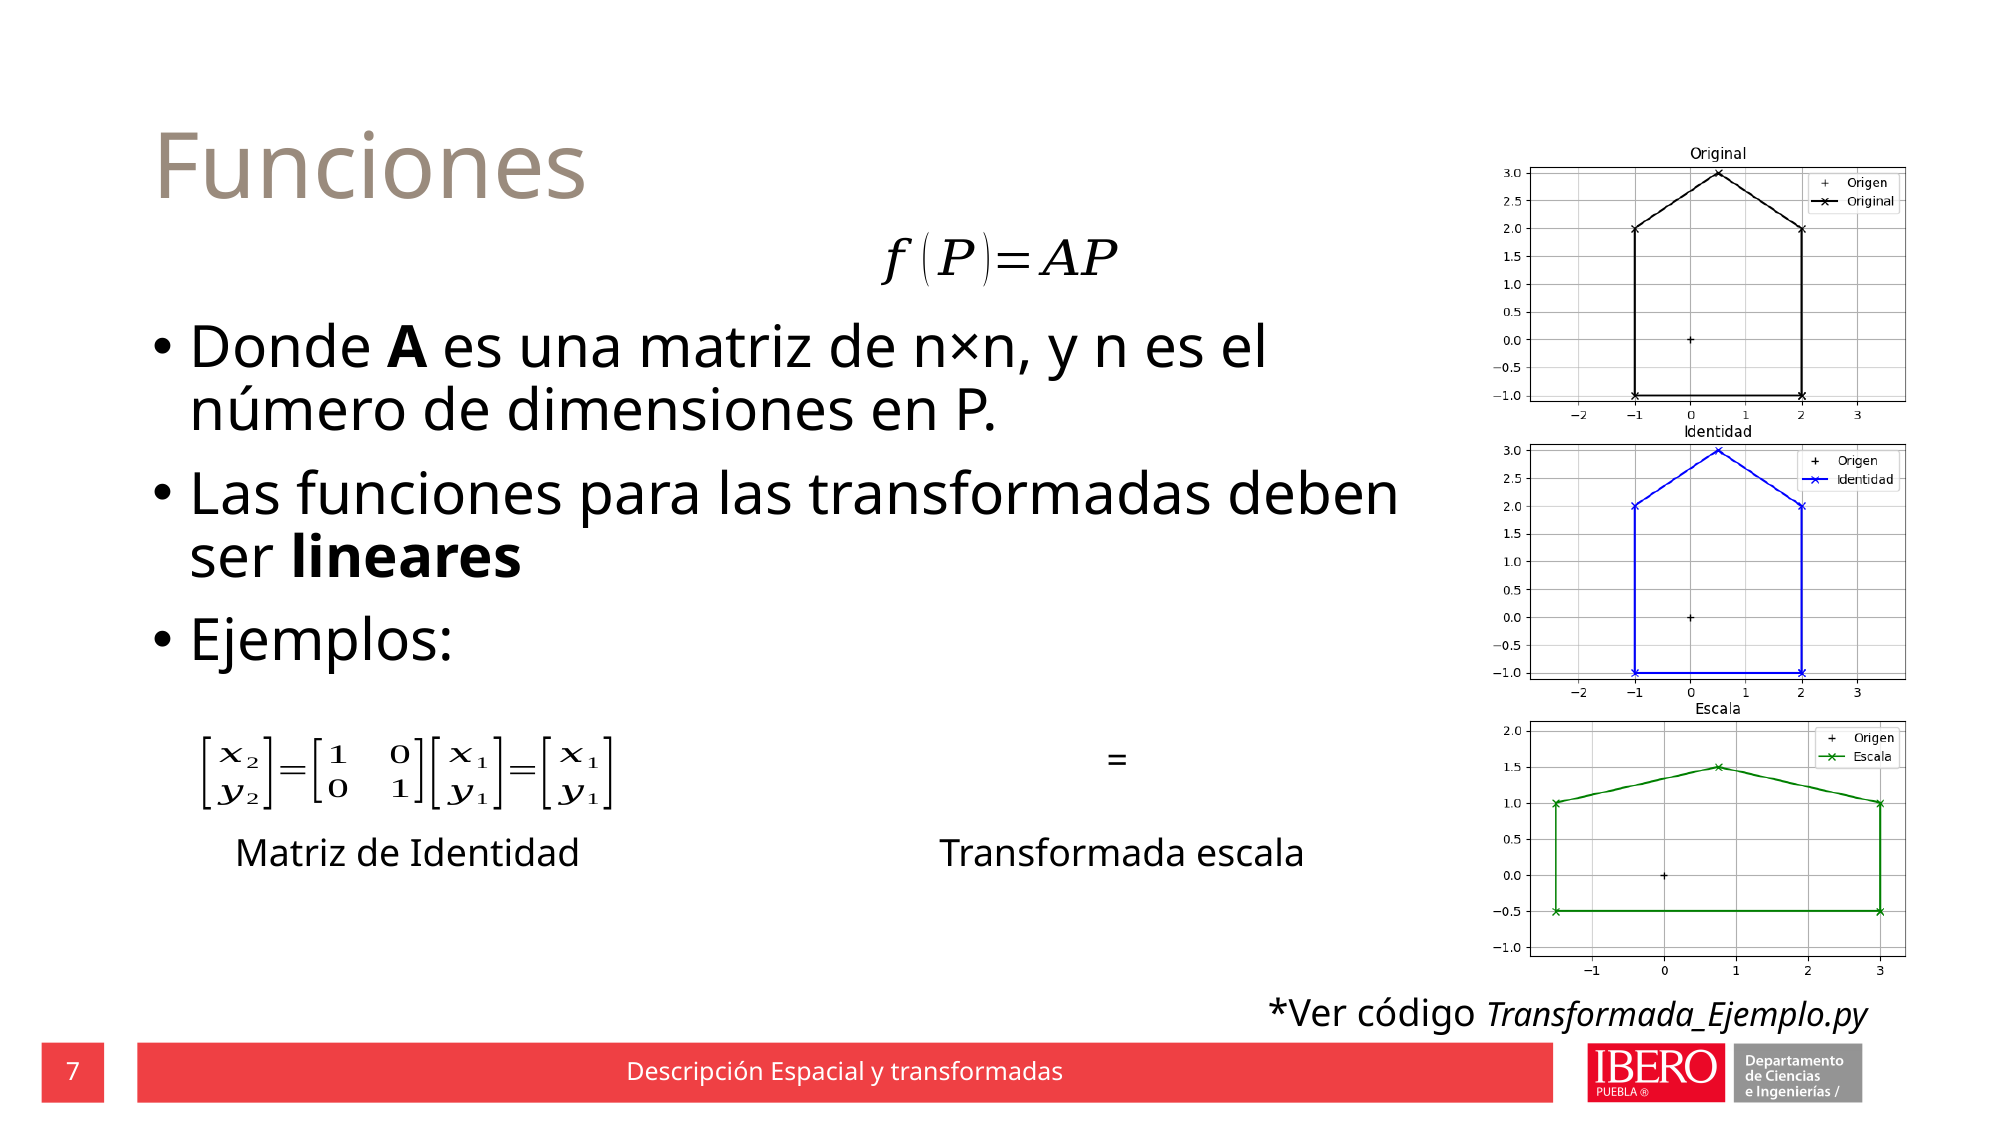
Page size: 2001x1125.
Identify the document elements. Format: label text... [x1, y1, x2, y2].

picture [1462, 140, 1927, 983]
text_box *Ver código Transformada_Ejemplo.py [1253, 982, 1883, 1042]
list Donde A es una matriz de n×n, y n es el número de dimensiones en P. Las funciones para las transformadas deben ser lineares Ejemplos: [137, 309, 1462, 1024]
text_box Matriz de Identidad [220, 821, 596, 881]
picture [1587, 1043, 1863, 1103]
slide_number 7 [41, 1042, 105, 1103]
footer Descripción Espacial y transformadas [137, 1042, 1554, 1103]
title Funciones [137, 59, 1863, 278]
text_box Transformada escala [924, 821, 1321, 881]
